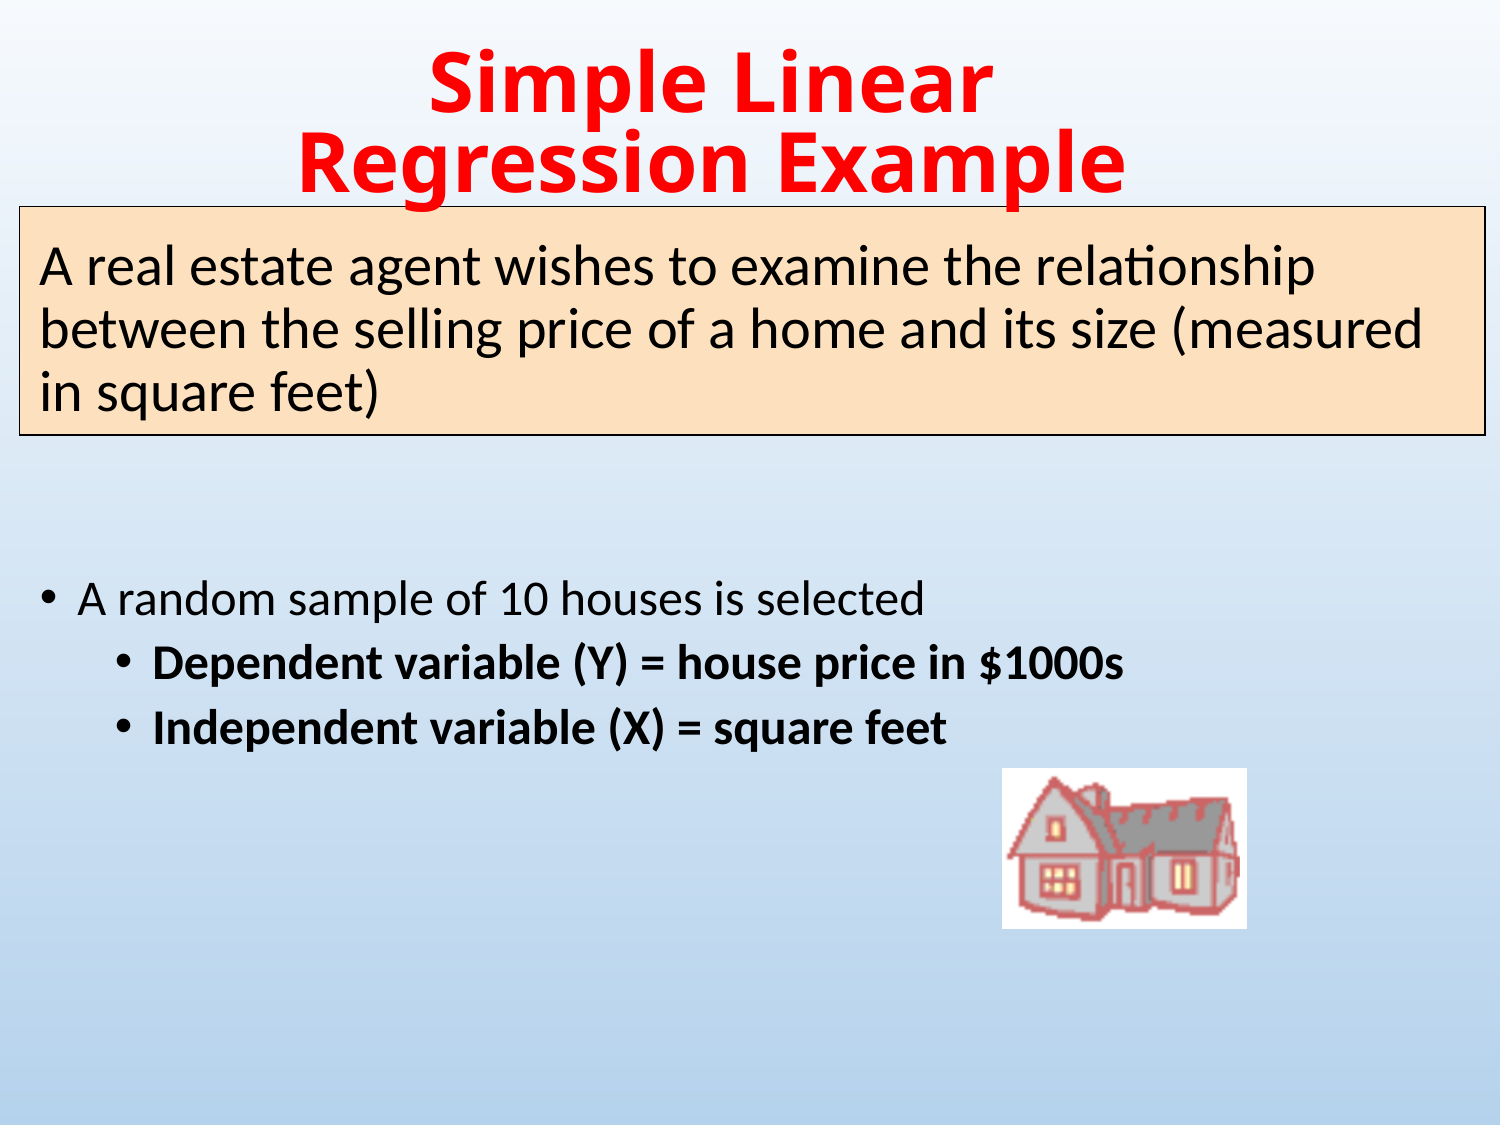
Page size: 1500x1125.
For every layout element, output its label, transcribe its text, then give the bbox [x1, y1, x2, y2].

picture [1002, 768, 1247, 929]
text_box Simple Linear Regression Example [276, 35, 1148, 221]
text_box [19, 206, 1485, 435]
text_box A real estate agent wishes to examine the relationship between the selling price of a home and its size (measured in square feet) A random sample of 10 houses is selected Dependent variable (Y) = house price in $1000s Independent variable (X) = square feet [28, 229, 1481, 887]
